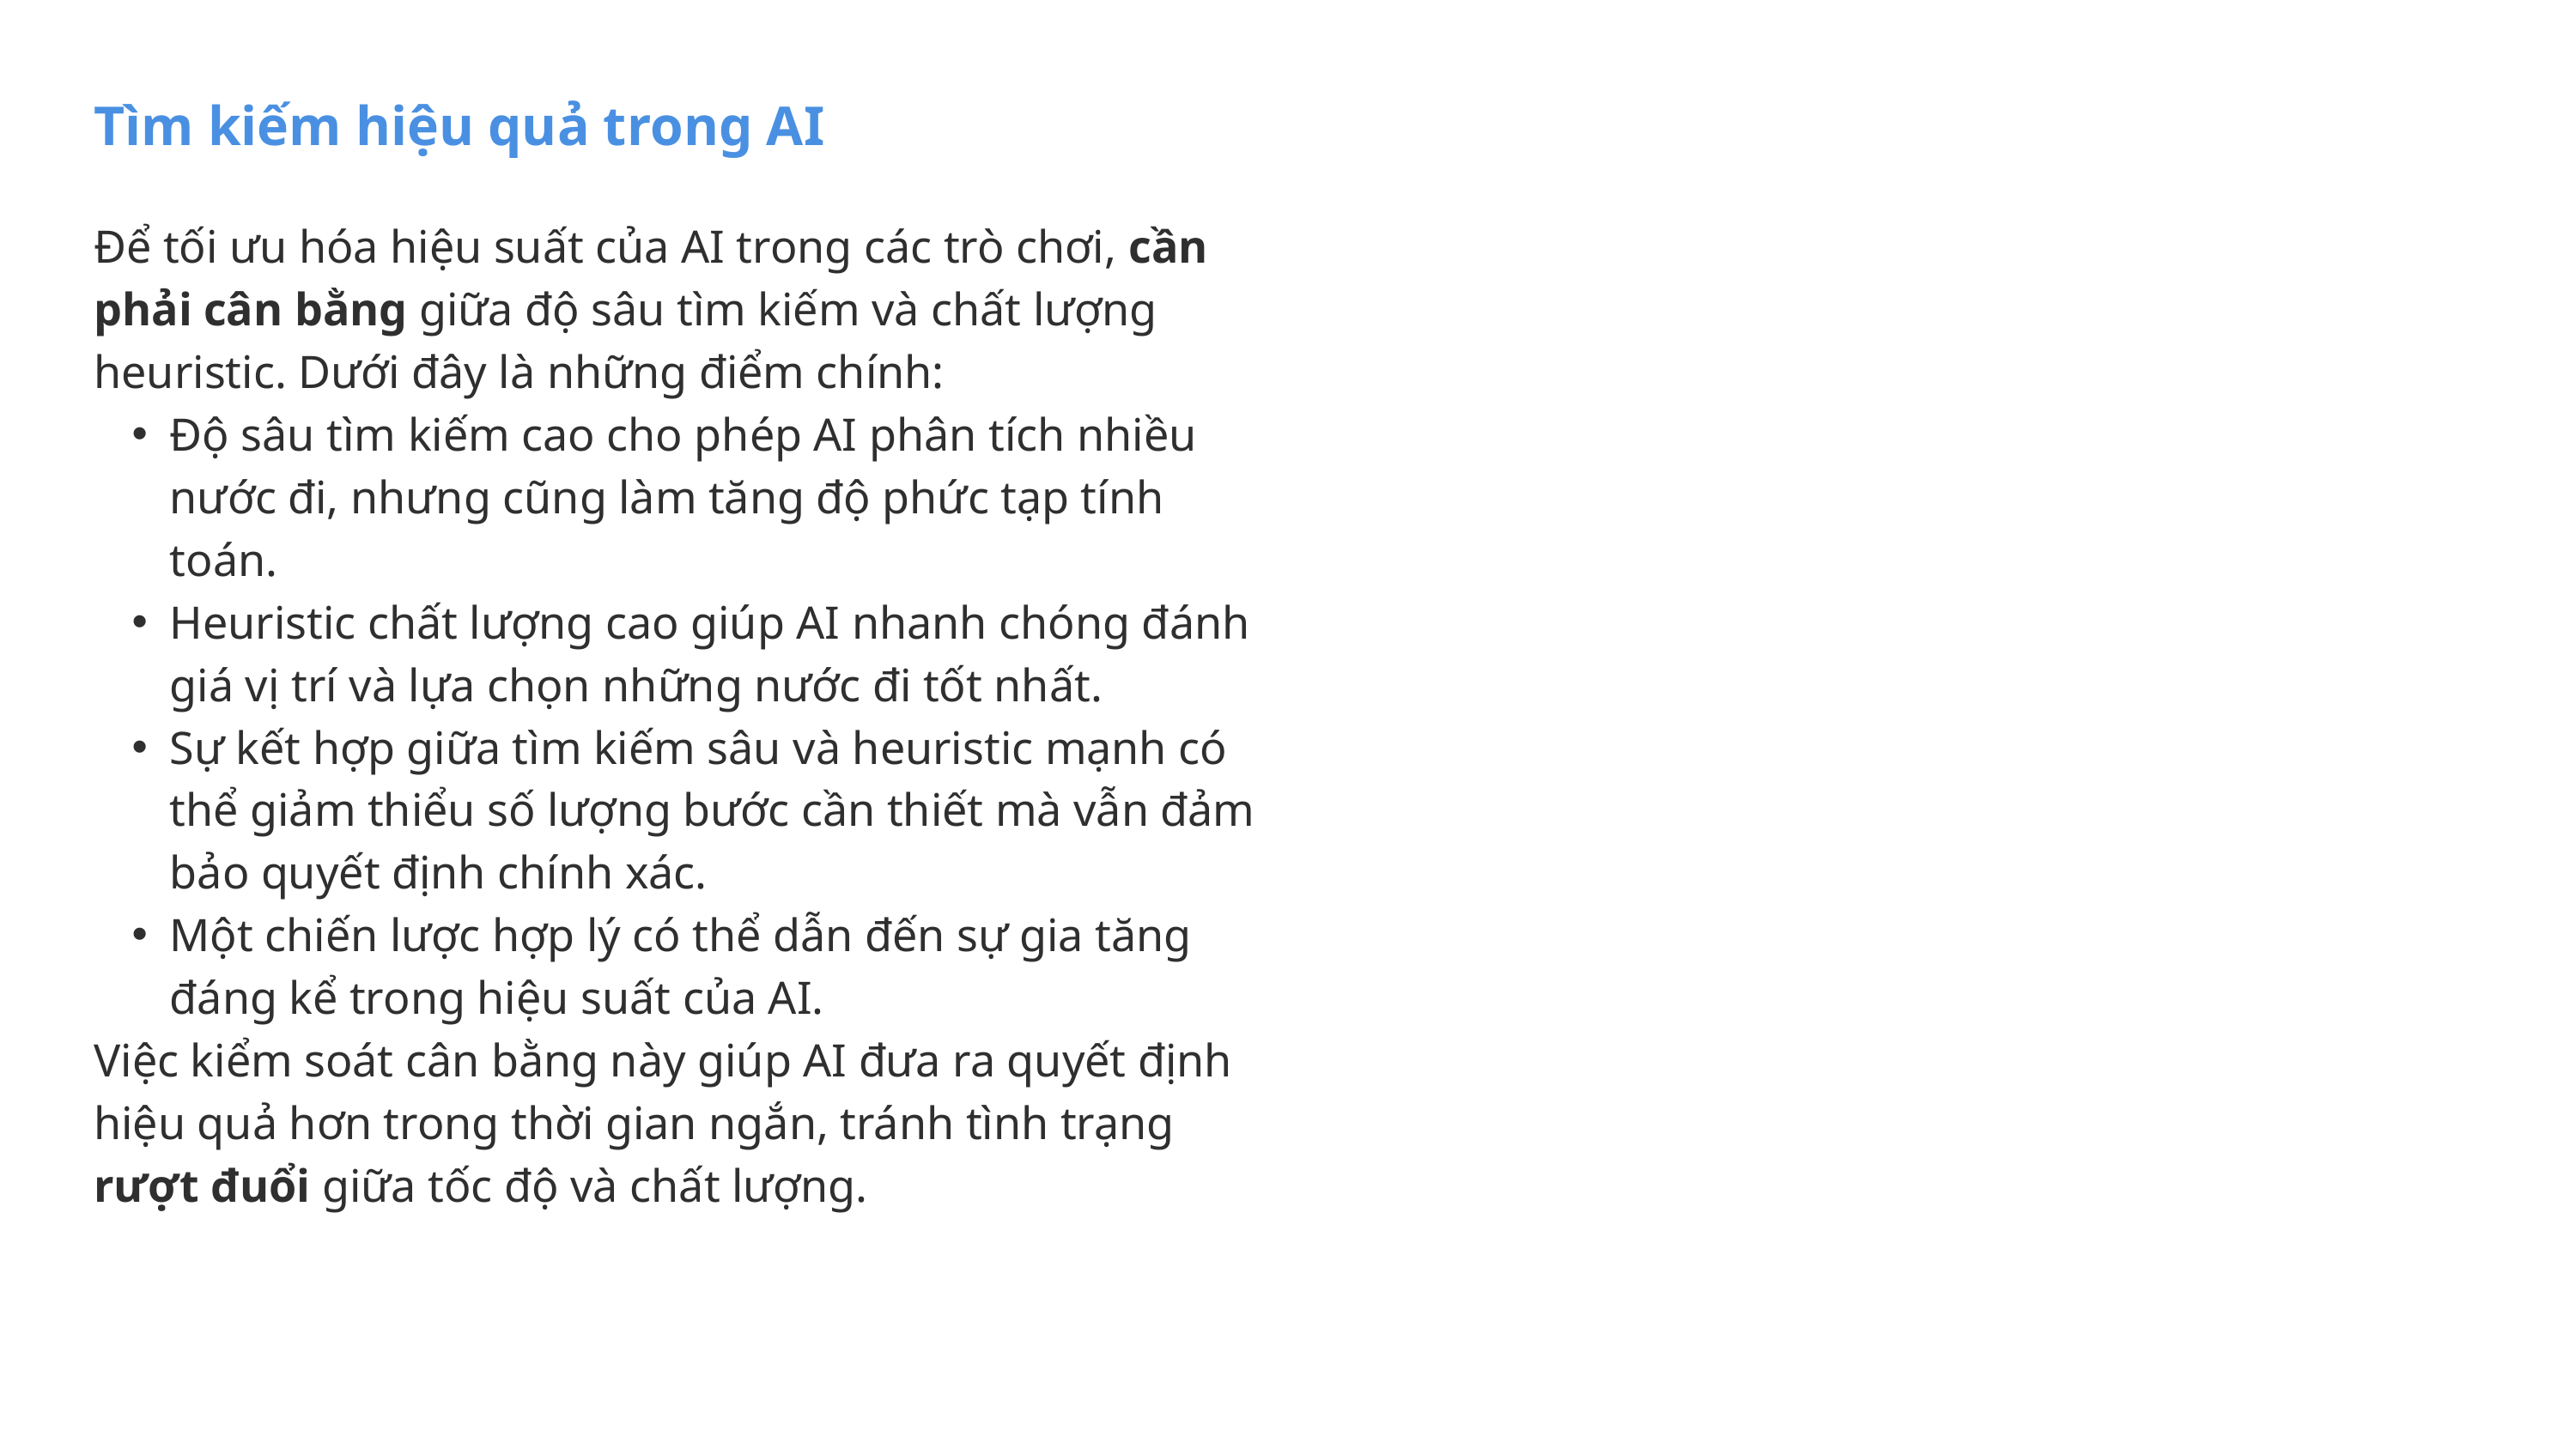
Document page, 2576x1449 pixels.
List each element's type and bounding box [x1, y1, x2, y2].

text_box [94, 94, 1267, 1137]
